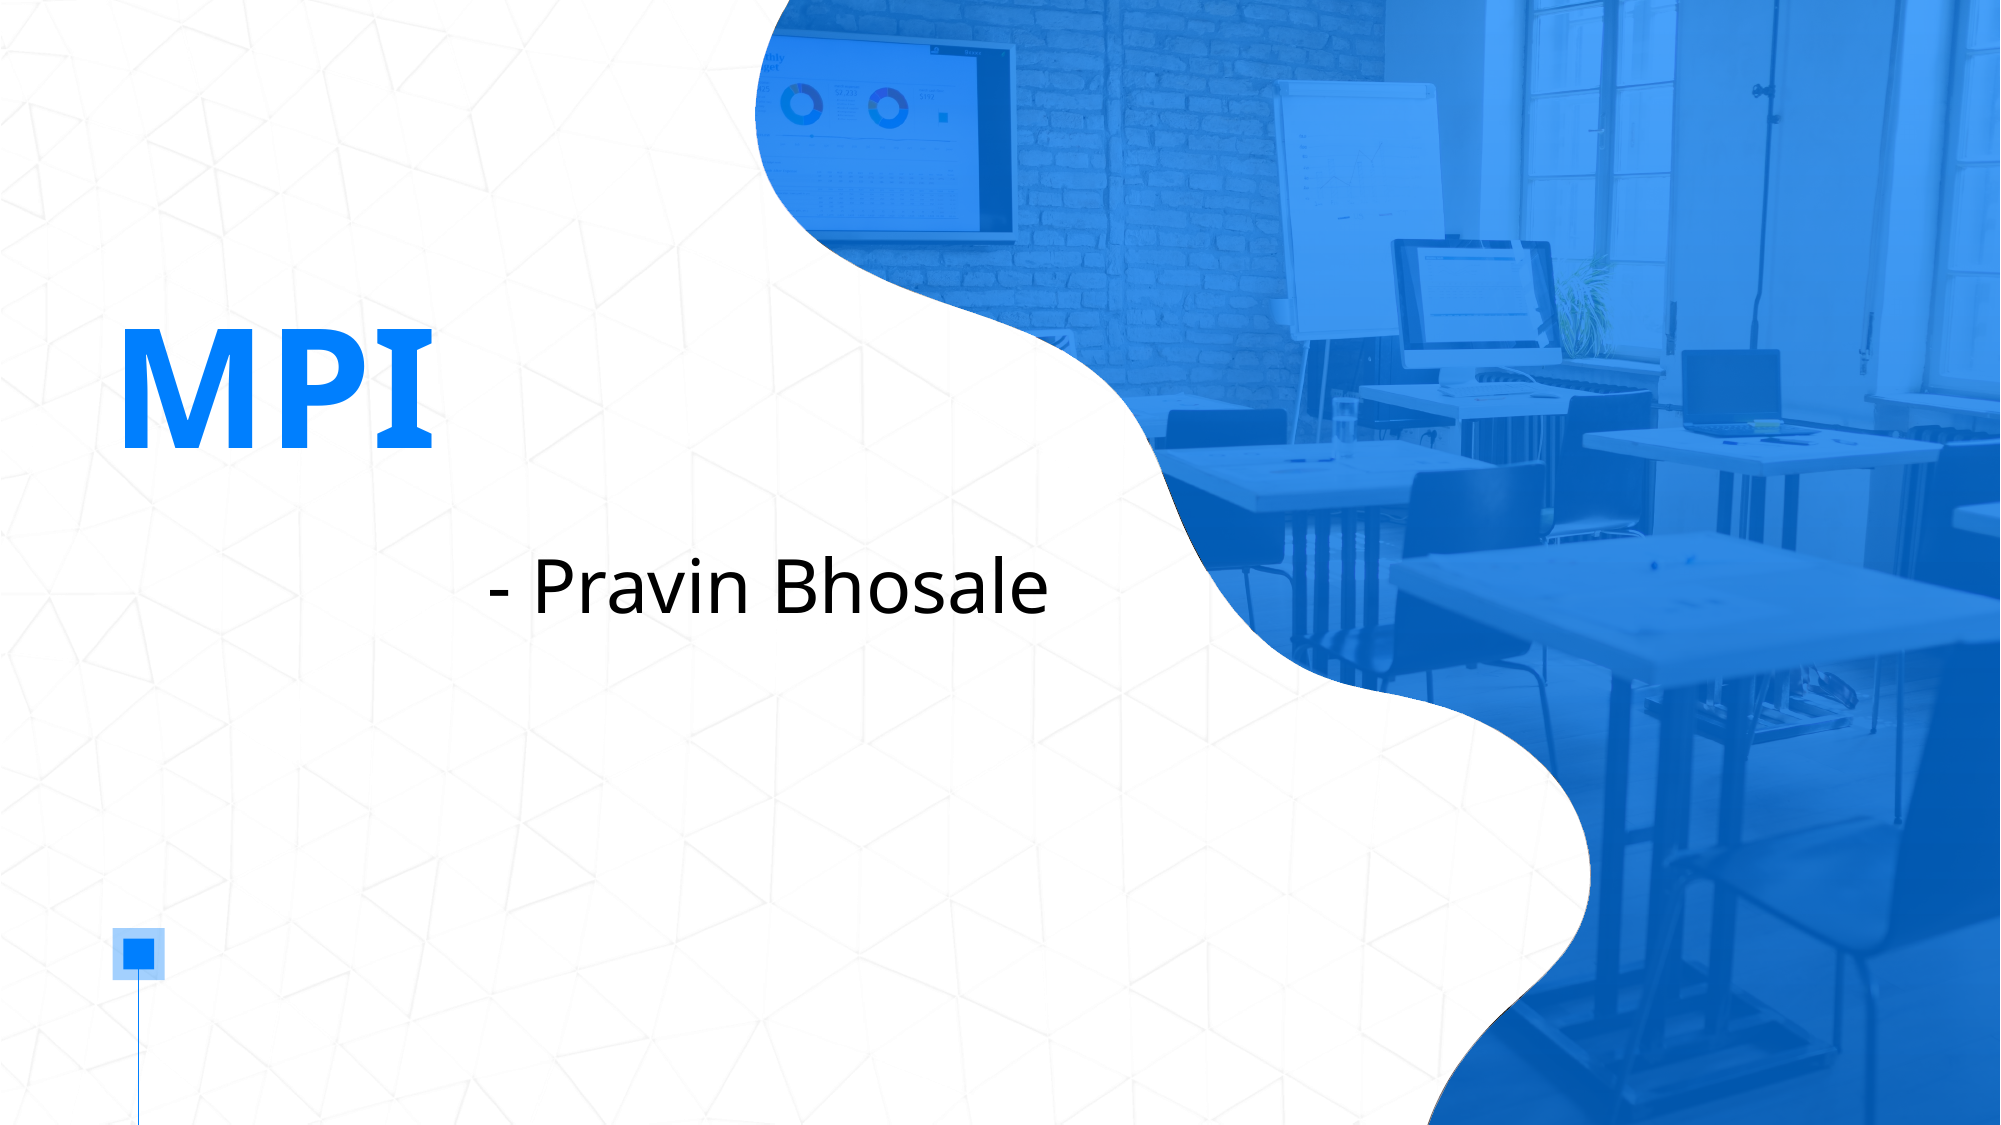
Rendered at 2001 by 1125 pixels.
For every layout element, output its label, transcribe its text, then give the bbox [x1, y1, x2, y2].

text_box [122, 938, 155, 970]
picture [1, 0, 2000, 1125]
text_box - Pravin Bhosale [472, 531, 755, 637]
text_box [112, 927, 166, 981]
text_box MPI [95, 274, 755, 490]
